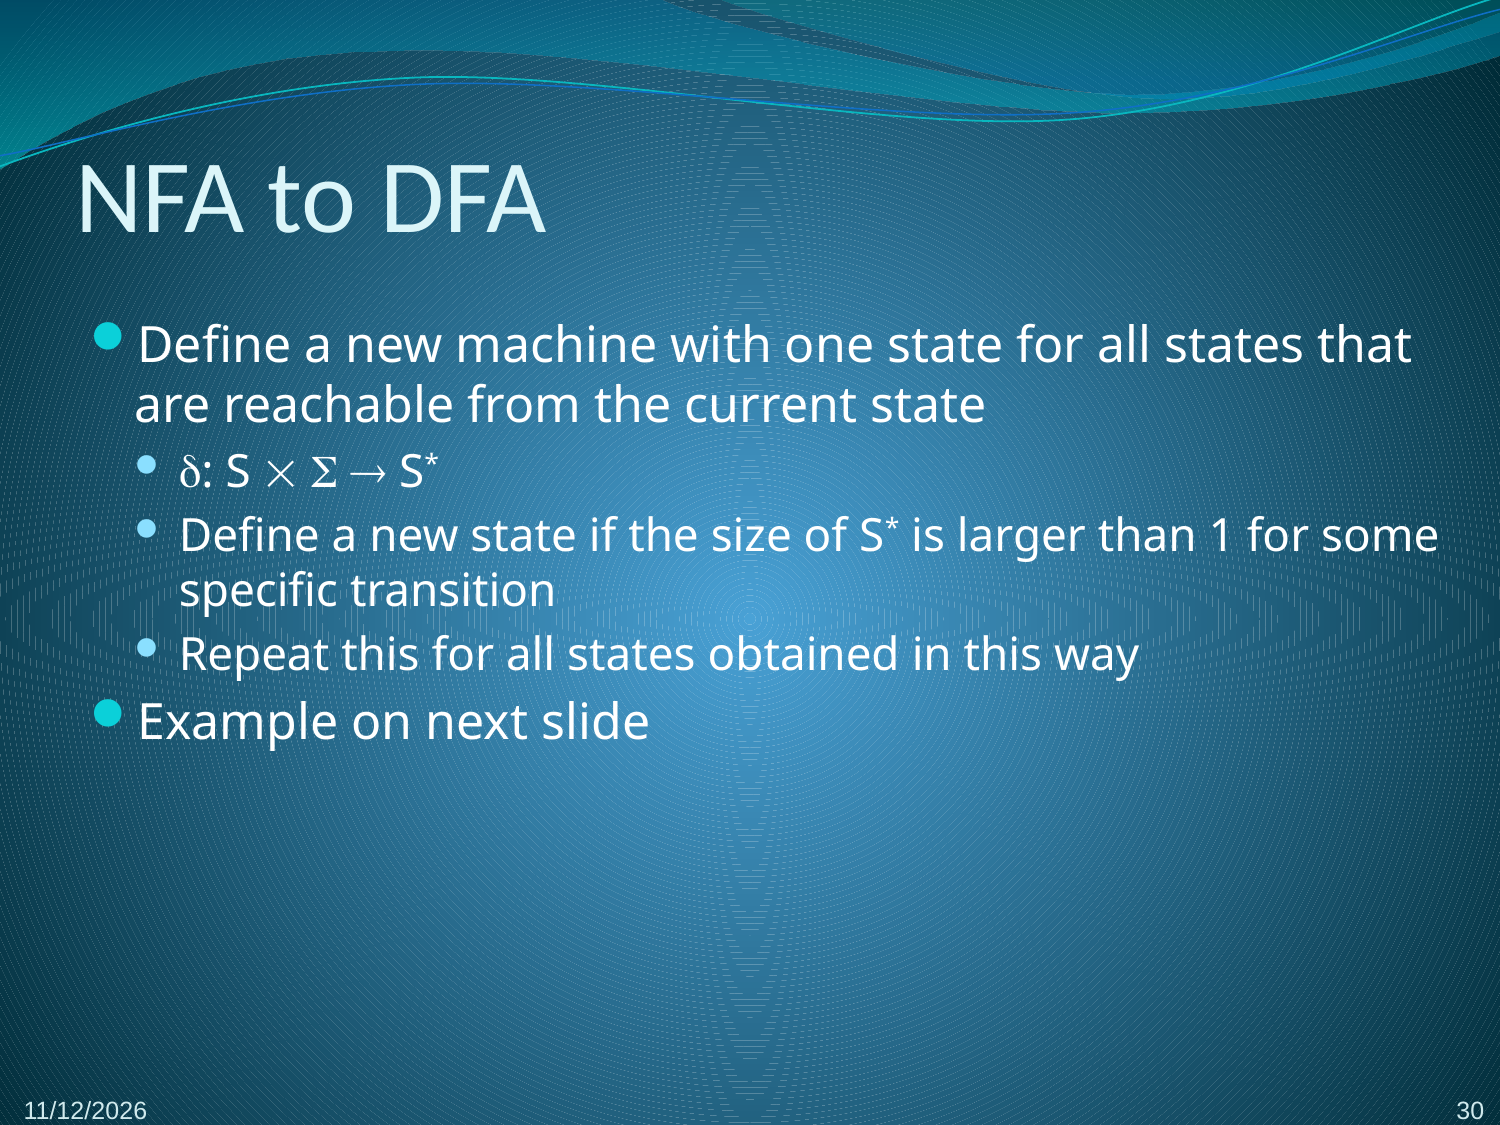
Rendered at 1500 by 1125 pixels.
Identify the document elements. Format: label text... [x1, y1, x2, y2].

slide_number 30 [1359, 1088, 1485, 1125]
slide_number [23, 1089, 247, 1125]
list Define a new machine with one state for all states that are reachable from the current state : S    S* Define a new state if the size of S* is larger than 1 for some specific transition Repeat this for all states obtained in this way Example on next slide [74, 304, 1466, 1079]
title NFA to DFA [74, 93, 1466, 282]
